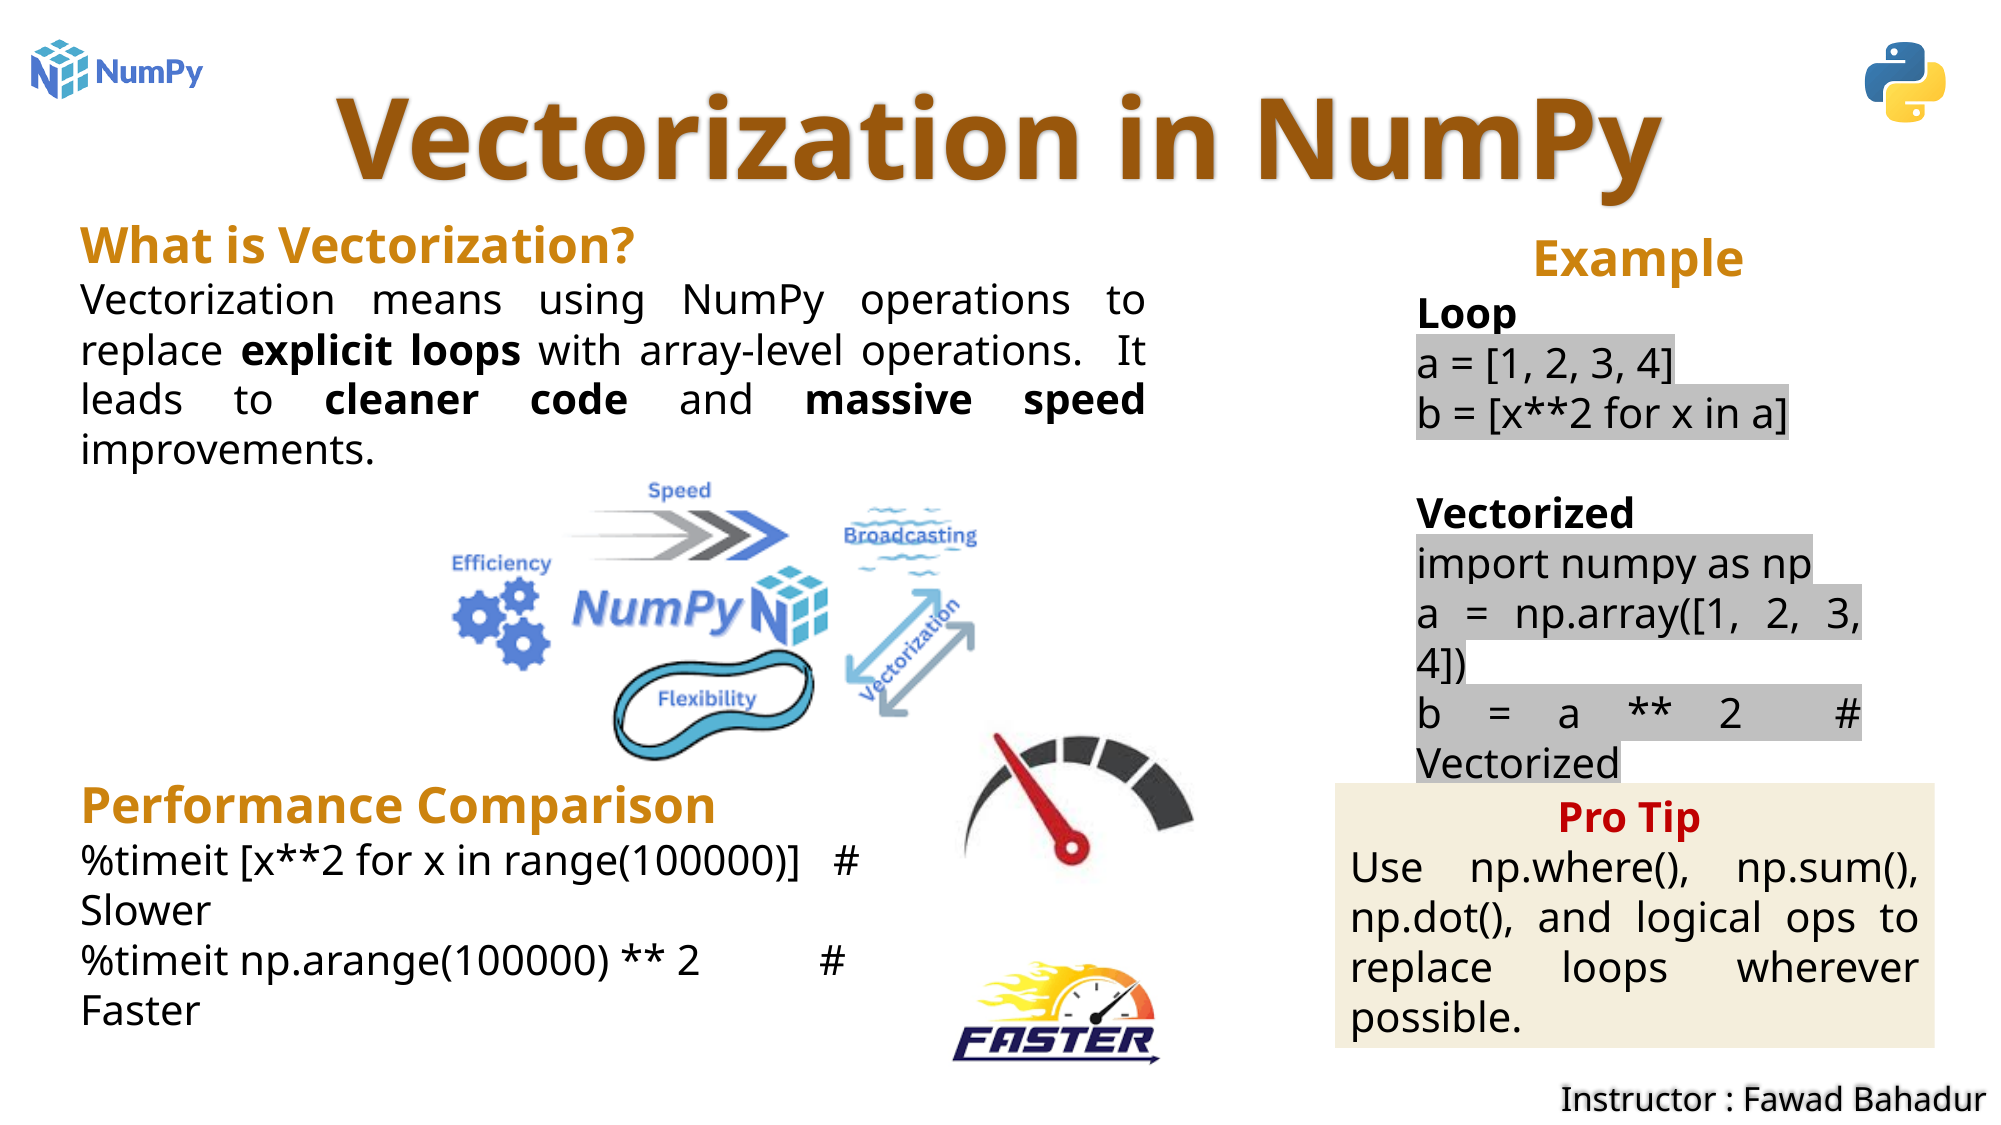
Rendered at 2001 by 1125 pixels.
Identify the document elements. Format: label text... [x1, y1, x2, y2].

picture [1845, 22, 1965, 142]
text_box Example Loop a = [1, 2, 3, 4] b = [x**2 for x in a] Vectorized import numpy as np a = np.array([1, 2, 3, 4]) b = a ** 2 # Vectorized [1401, 219, 1877, 783]
text_box Instructor : Fawad Bahadur [1527, 1067, 2000, 1125]
title Vectorization in NumPy [225, 16, 1775, 212]
picture [427, 445, 1221, 1125]
text_box What is Vectorization? Vectorization means using NumPy operations to replace explicit loops with array-level operations. It leads to cleaner code and massive speed improvements. [65, 205, 1162, 481]
text_box Pro Tip Use np.where(), np.sum(), np.dot(), and logical ops to replace loops wherever possible. [1335, 783, 1935, 1048]
picture [19, 25, 215, 114]
text_box Performance Comparison %timeit [x**2 for x in range(100000)] # Slower %timeit np.arange(100000) ** 2 # Faster [65, 766, 888, 1042]
